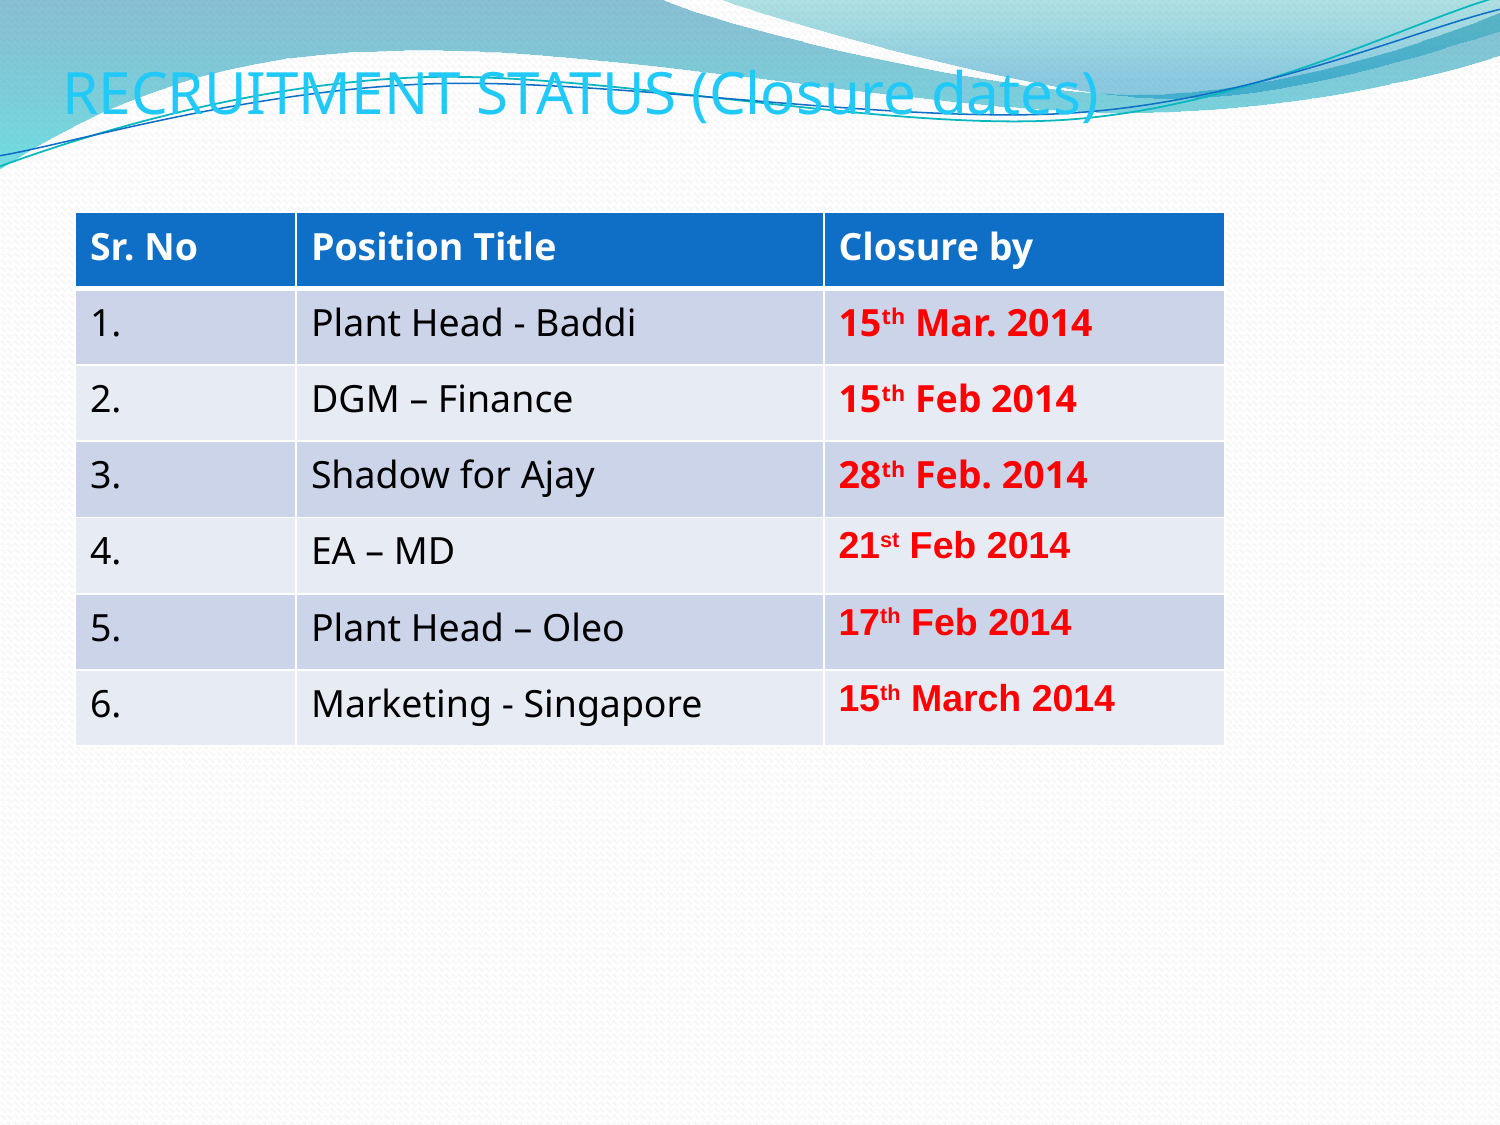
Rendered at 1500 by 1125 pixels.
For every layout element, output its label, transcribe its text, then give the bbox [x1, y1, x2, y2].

table_cell Plant Head - Baddi [297, 291, 823, 364]
table_cell 15th March 2014 [825, 671, 1224, 745]
table_cell 1. [76, 291, 295, 364]
table_cell 15th Feb 2014 [825, 366, 1224, 440]
table_cell 3. [76, 442, 295, 517]
table_cell 15th Mar. 2014 [825, 291, 1224, 364]
table_header Position Title [297, 213, 823, 286]
table_cell EA – MD [297, 518, 823, 593]
table_cell 2. [76, 366, 295, 440]
table_header Closure by [825, 213, 1224, 286]
table_cell DGM – Finance [297, 366, 823, 440]
table_cell 4. [76, 518, 295, 593]
table_cell 5. [76, 595, 295, 669]
title RECRUITMENT STATUS (Closure dates) [62, 37, 1488, 127]
table_cell 28th Feb. 2014 [825, 442, 1224, 517]
table_cell 21st Feb 2014 [825, 518, 1224, 593]
table_header Sr. No [76, 213, 295, 286]
table_cell Marketing - Singapore [297, 671, 823, 745]
table_cell Shadow for Ajay [297, 442, 823, 517]
table_cell 17th Feb 2014 [825, 595, 1224, 669]
table_cell Plant Head – Oleo [297, 595, 823, 669]
table_cell 6. [76, 671, 295, 745]
